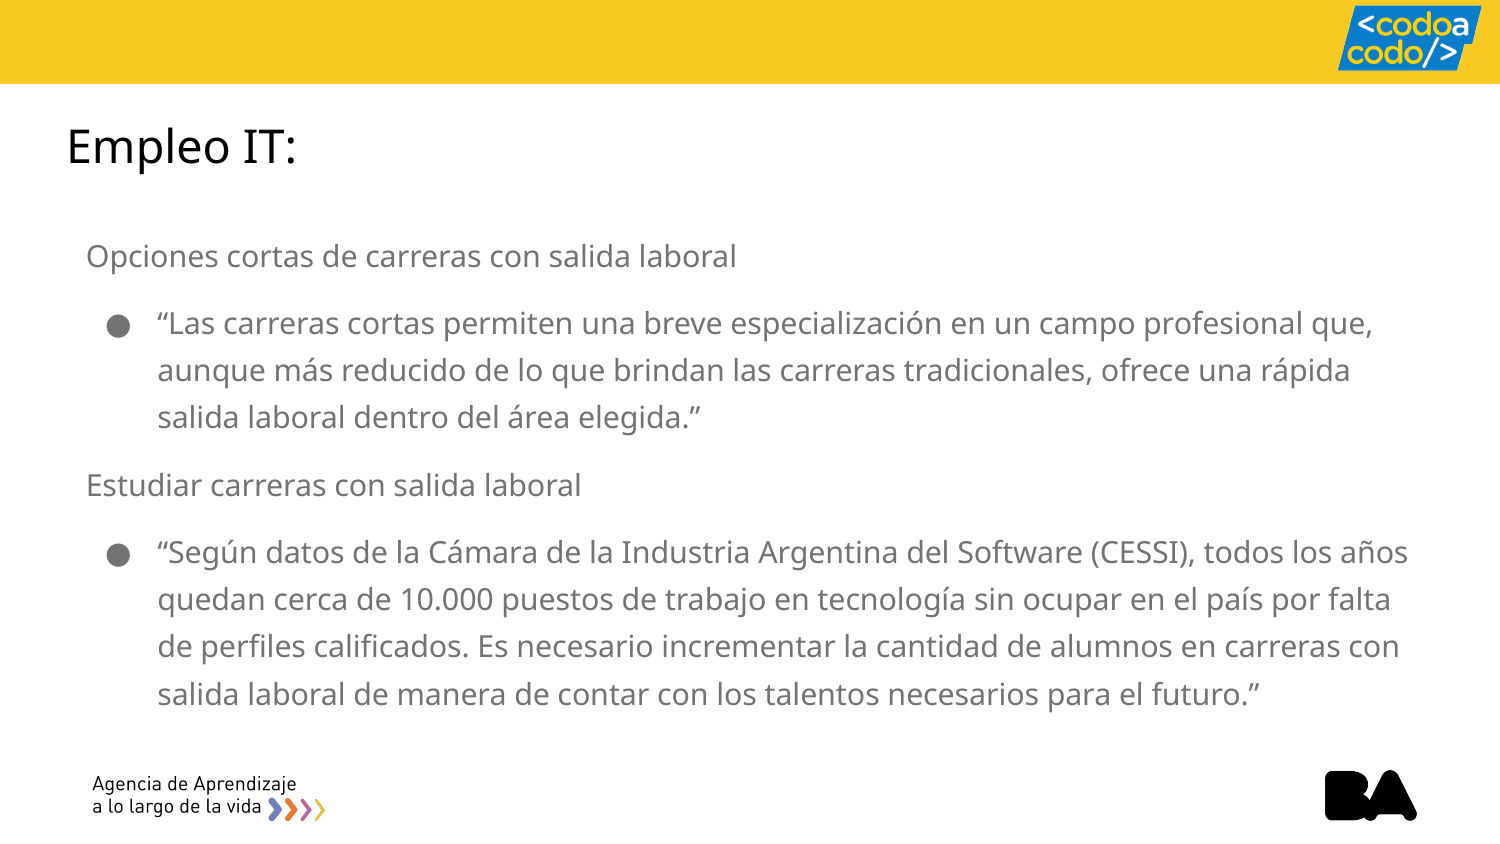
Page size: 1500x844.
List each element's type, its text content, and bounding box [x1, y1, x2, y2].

picture [70, 759, 344, 835]
picture [1337, 5, 1482, 71]
list Opciones cortas de carreras con salida laboral “Las carreras cortas permiten una breve especialización en un campo profesional que, aunque más reducido de lo que brindan las carreras tradicionales, ofrece una rápida salida laboral dentro del área elegida.” Estudiar carreras con salida laboral “Según datos de la Cámara de la Industria Argentina del Software (CESSI), todos los años quedan cerca de 10.000 puestos de trabajo en tecnología sin ocupar en el país por falta de perfiles calificados. Es necesario incrementar la cantidad de alumnos en carreras con salida laboral de manera de contar con los talentos necesarios para el futuro.” [70, 214, 1430, 759]
title Empleo IT: [51, 98, 1446, 192]
picture [1325, 770, 1417, 821]
